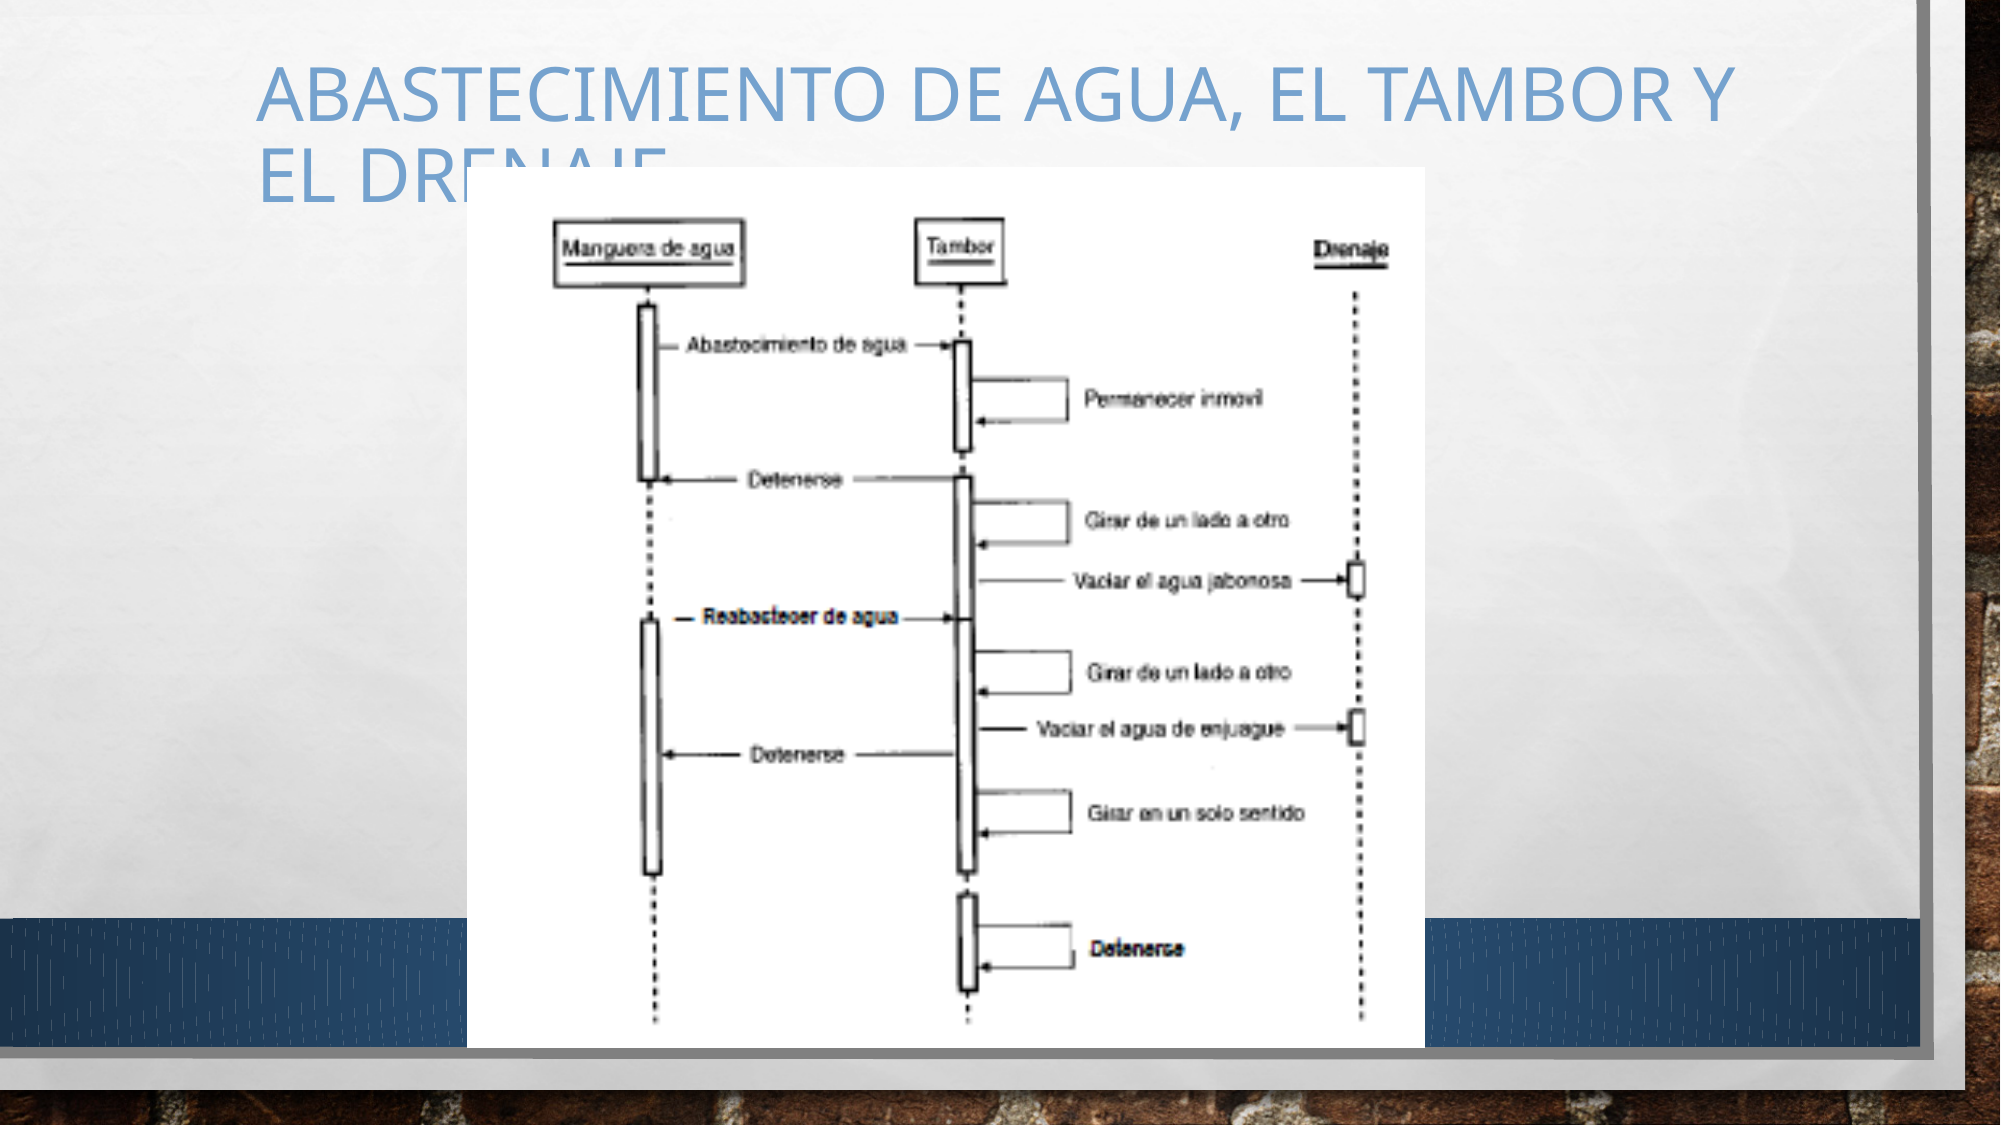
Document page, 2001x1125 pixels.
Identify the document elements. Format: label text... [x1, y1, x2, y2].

picture [0, 0, 2000, 1125]
title Abastecimiento de agua, el tambor y el drenaje [241, 107, 1775, 168]
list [467, 167, 1426, 1048]
